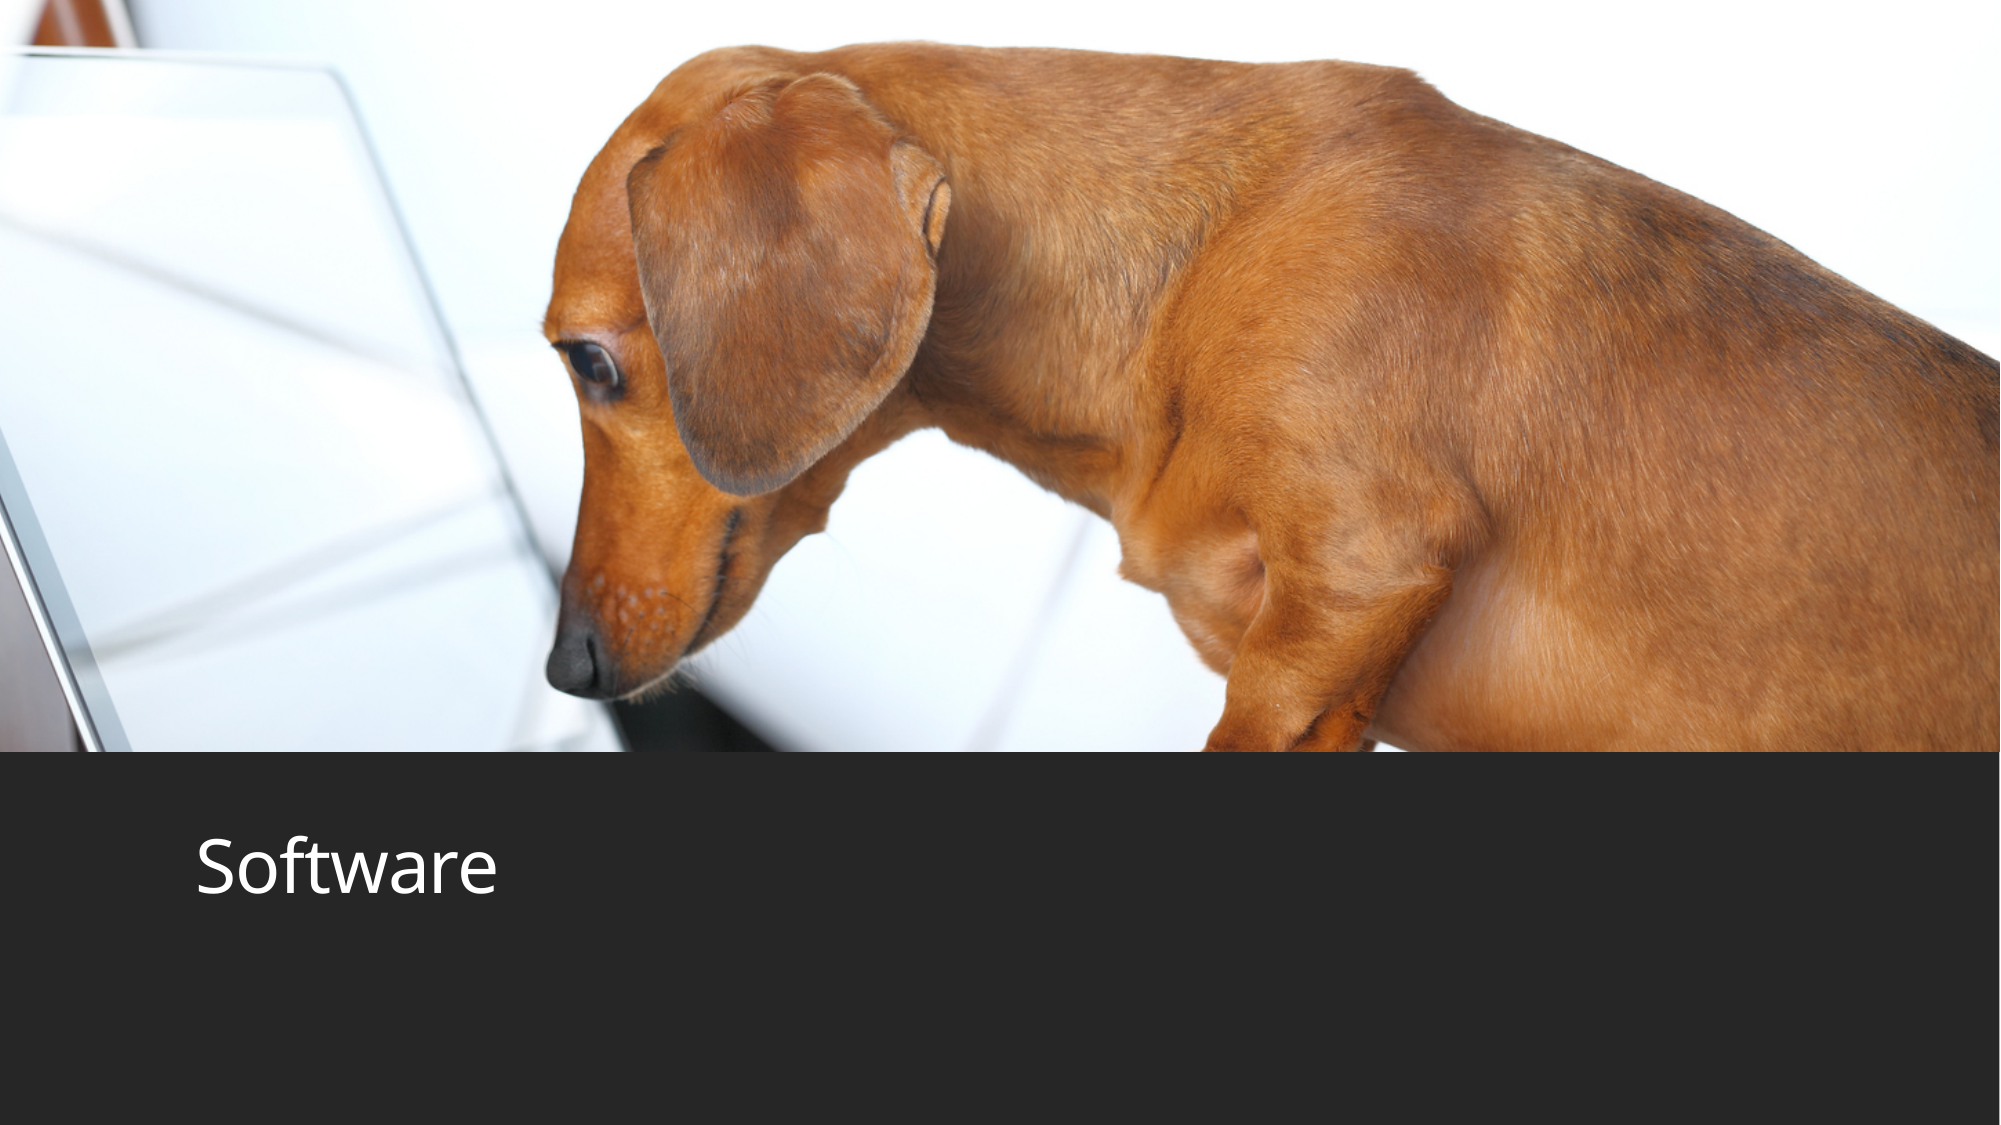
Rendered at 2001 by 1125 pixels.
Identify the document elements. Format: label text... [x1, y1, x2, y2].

title Software [180, 787, 1839, 910]
picture [0, 0, 2000, 752]
